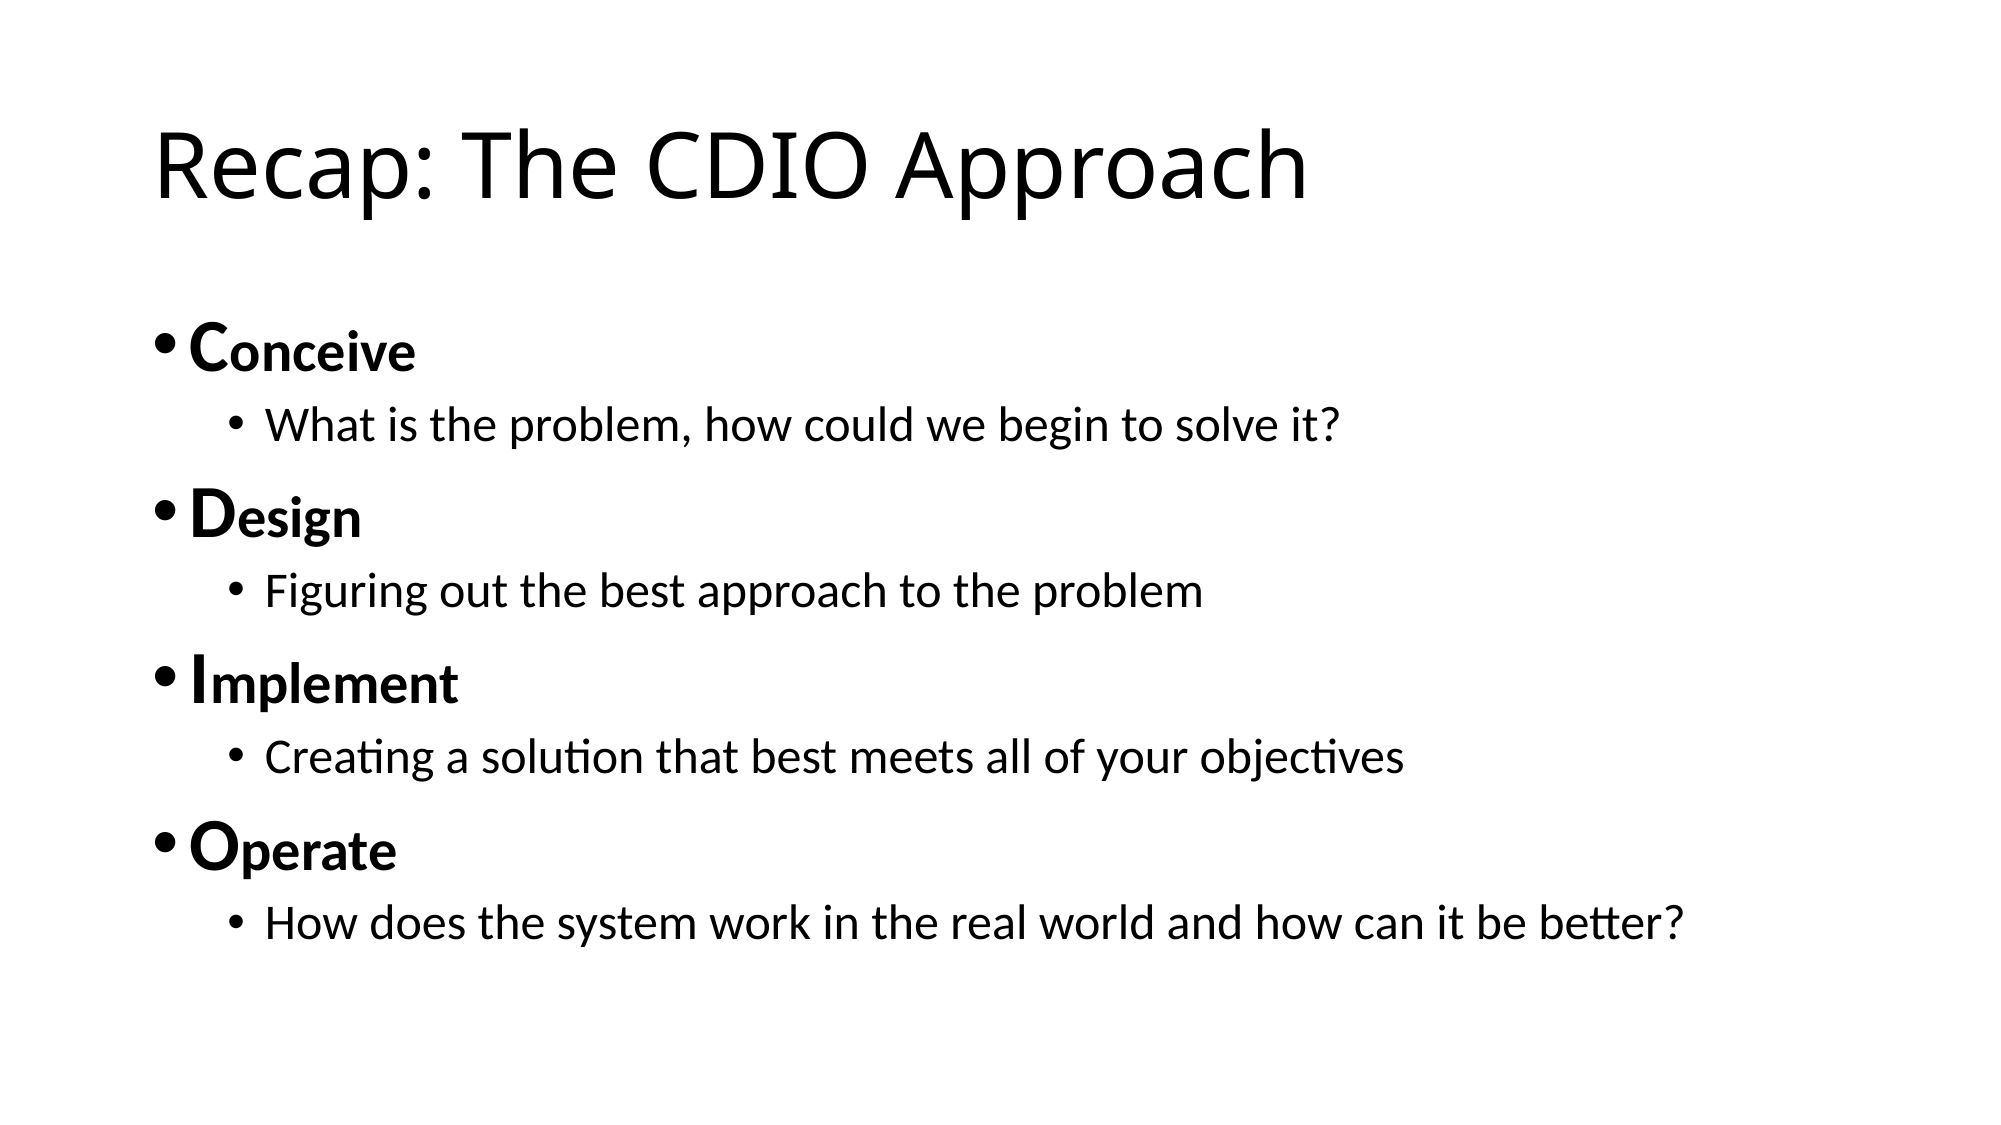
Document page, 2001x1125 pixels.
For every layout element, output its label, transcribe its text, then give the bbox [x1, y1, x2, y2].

title Recap: The CDIO Approach [137, 59, 1863, 278]
list Conceive What is the problem, how could we begin to solve it? Design Figuring out the best approach to the problem Implement Creating a solution that best meets all of your objectives Operate How does the system work in the real world and how can it be better? [137, 299, 1863, 1014]
